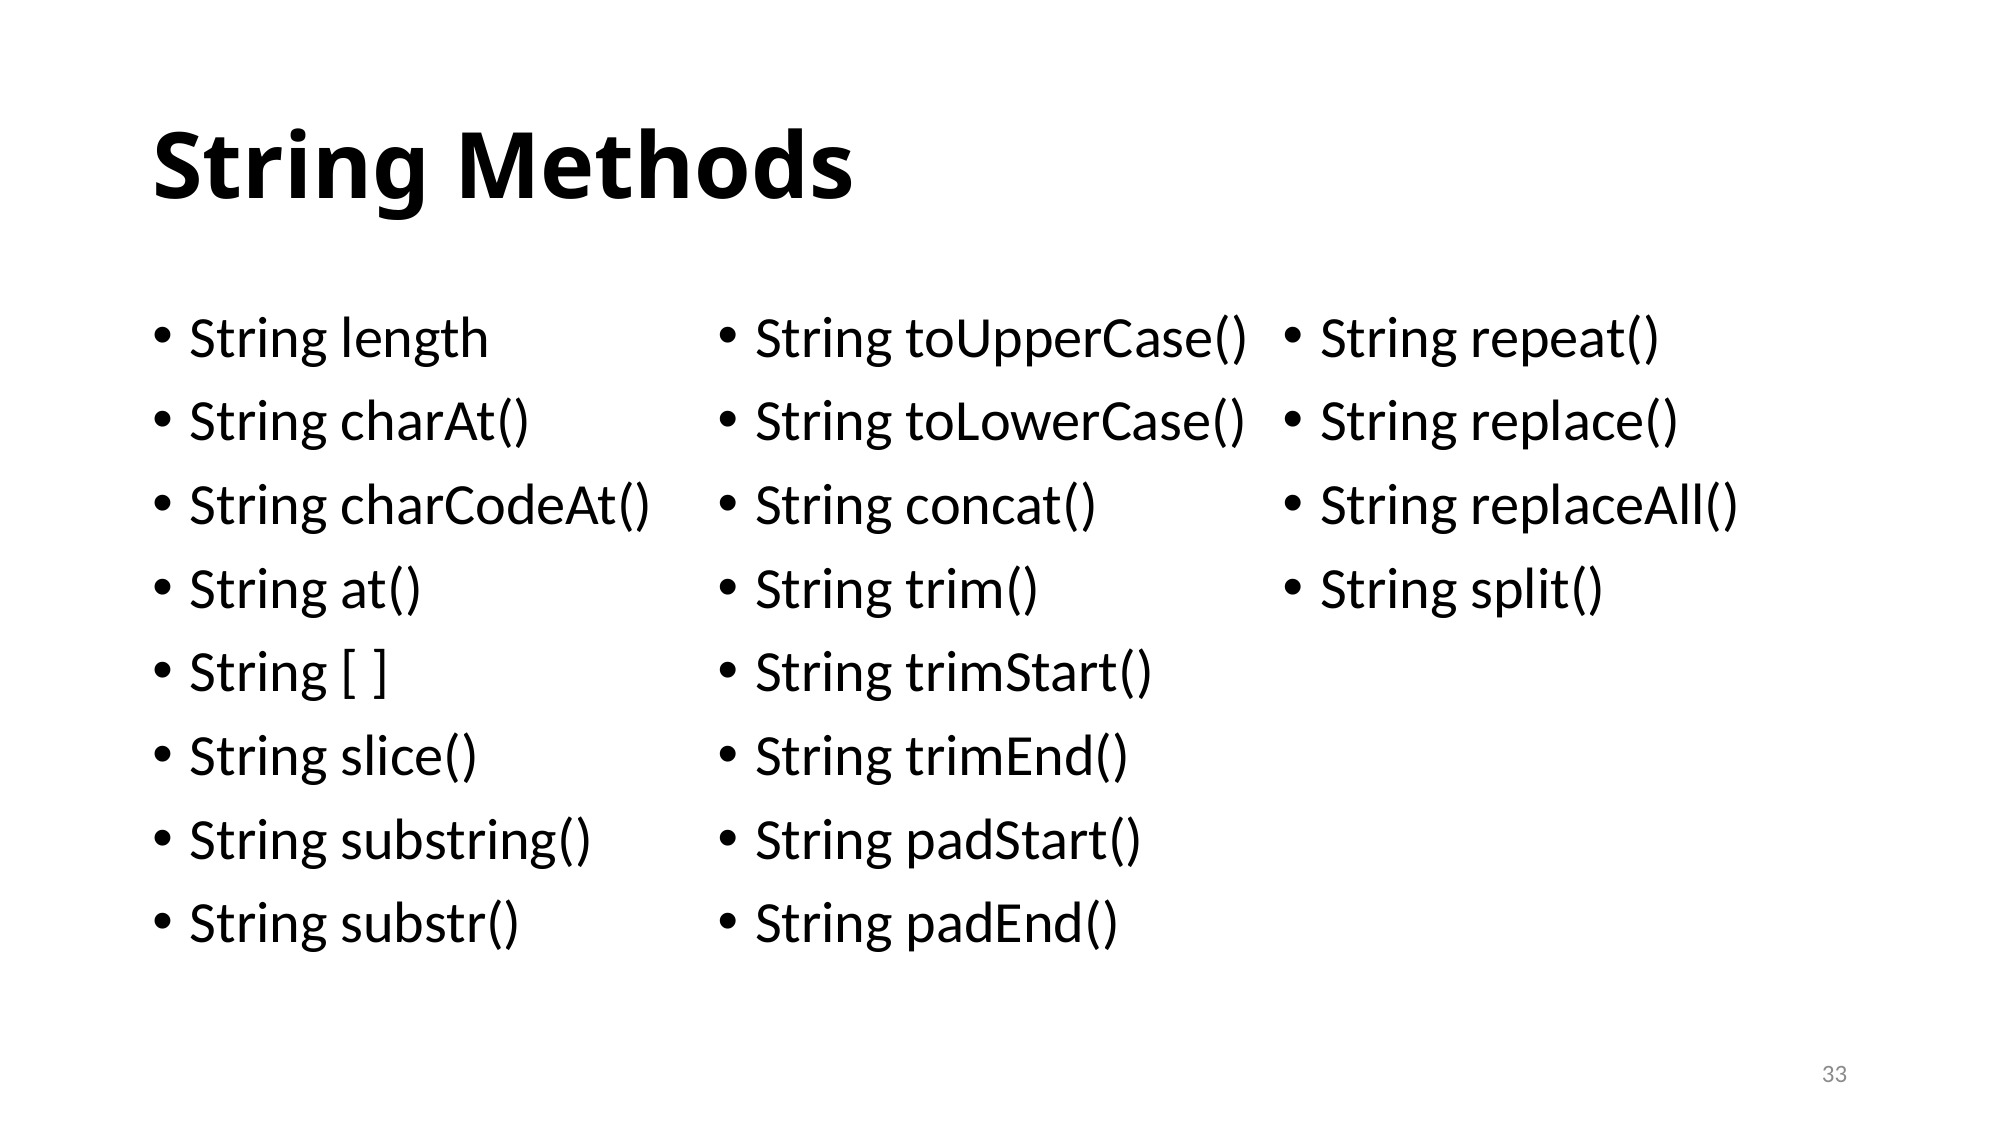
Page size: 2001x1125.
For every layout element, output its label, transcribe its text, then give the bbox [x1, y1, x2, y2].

slide_number 33 [1412, 1042, 1863, 1103]
title String Methods [137, 59, 1863, 278]
list String length String charAt() String charCodeAt() String at() String [ ] String slice() String substring() String substr() String toUpperCase() String toLowerCase() String concat() String trim() String trimStart() String trimEnd() String padStart() String padEnd() String repeat() String replace() String replaceAll() String split() [137, 299, 1863, 1014]
